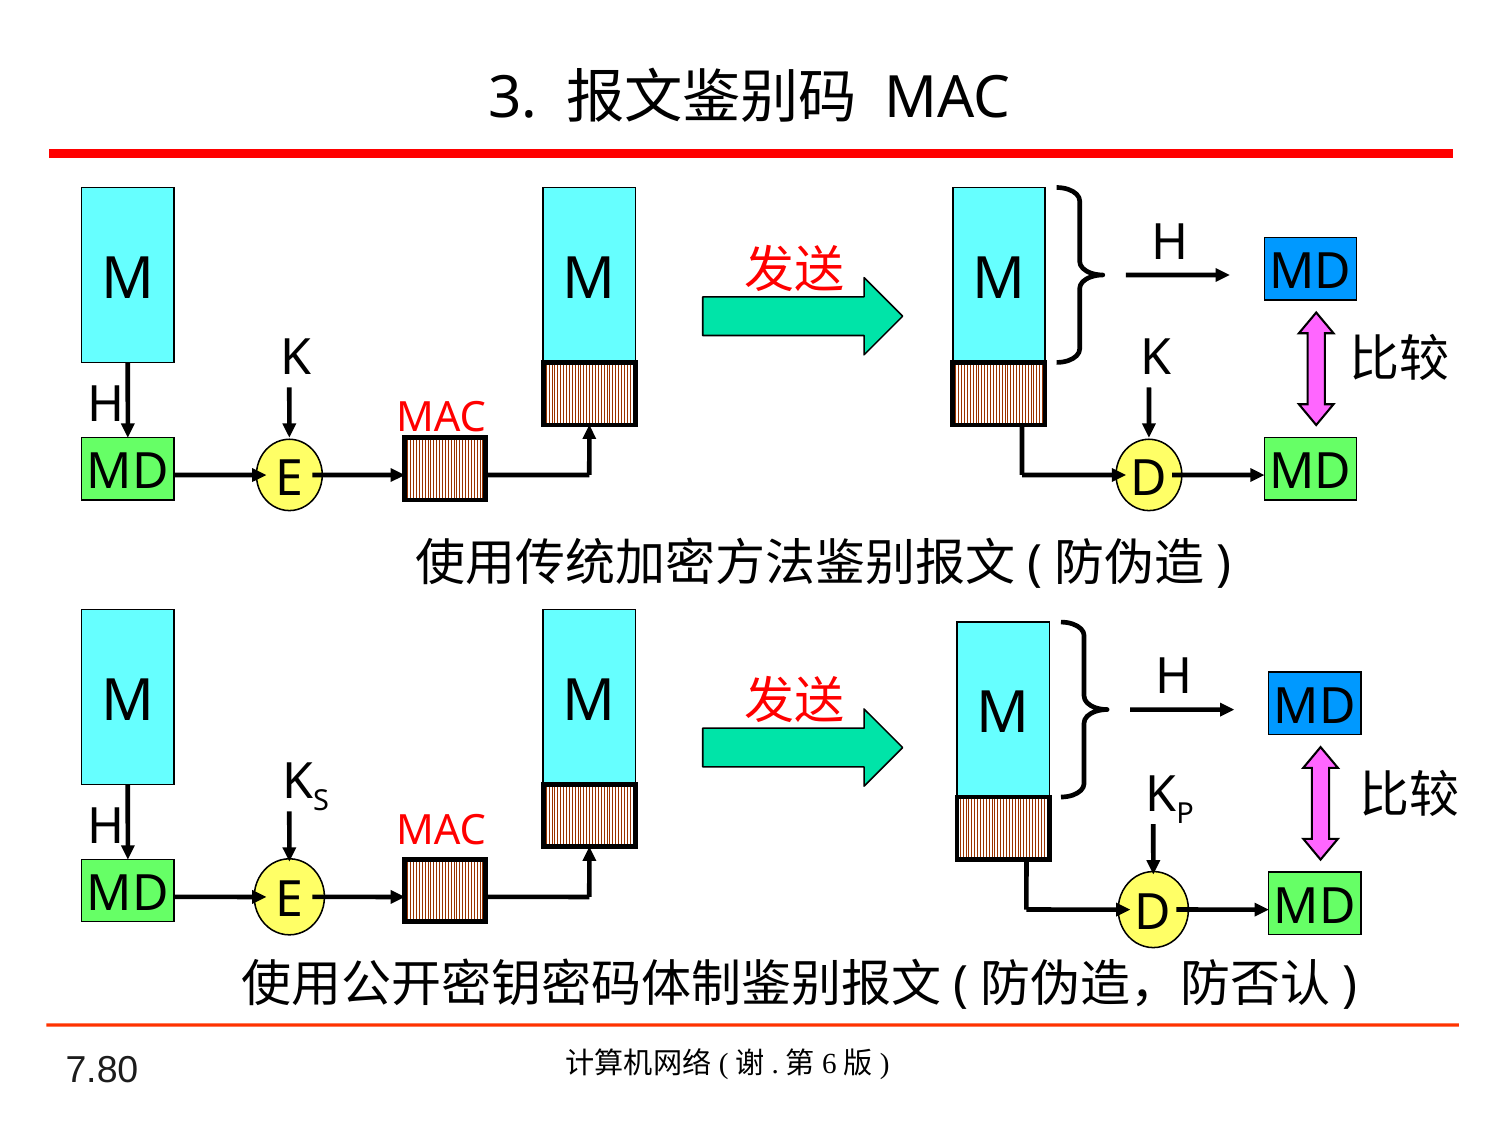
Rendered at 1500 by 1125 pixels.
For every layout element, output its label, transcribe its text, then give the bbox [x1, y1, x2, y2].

text_box 使用公开密钥密码体制鉴别报文(防伪造，防否认) [226, 956, 1372, 1019]
title 3. 报文鉴别码 MAC [58, 33, 1440, 137]
text_box 使用传统加密方法鉴别报文(防伪造) [400, 522, 1247, 598]
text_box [73, 609, 1476, 948]
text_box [73, 187, 1466, 511]
